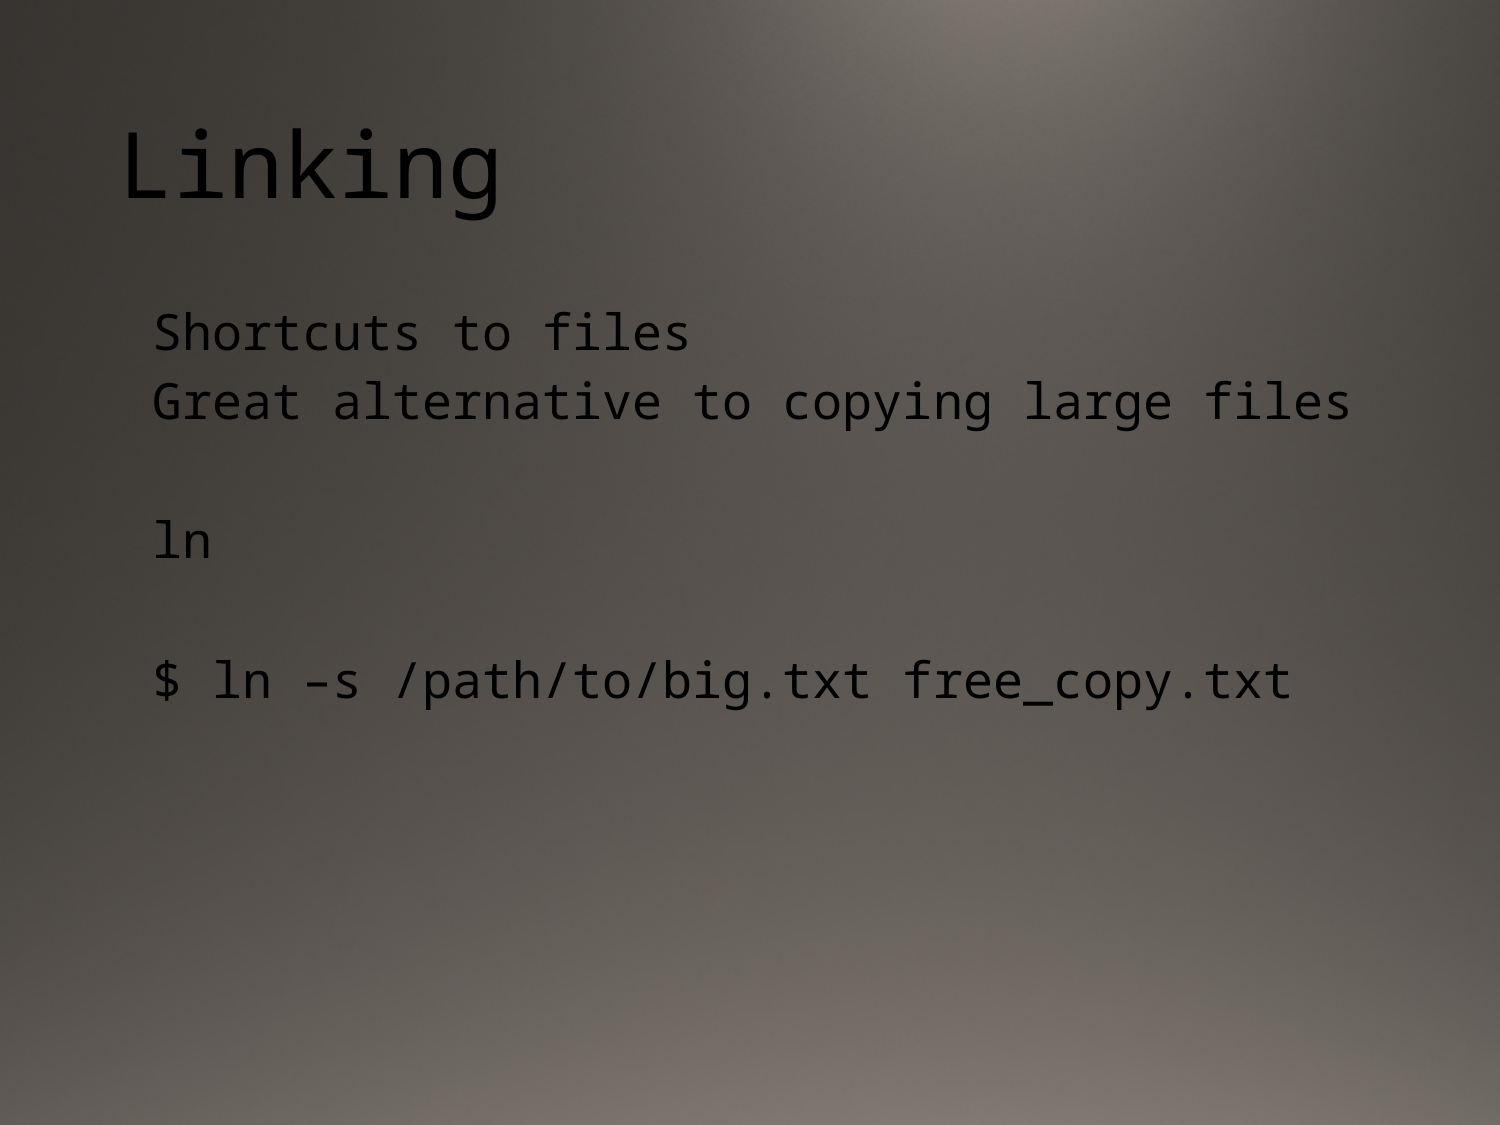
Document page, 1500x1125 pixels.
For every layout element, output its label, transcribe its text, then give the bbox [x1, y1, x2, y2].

list Shortcuts to files Great alternative to copying large files ln $ ln –s /path/to/big.txt free_copy.txt [137, 299, 1397, 1014]
title Linking [103, 59, 1397, 278]
picture [0, 0, 1500, 1125]
